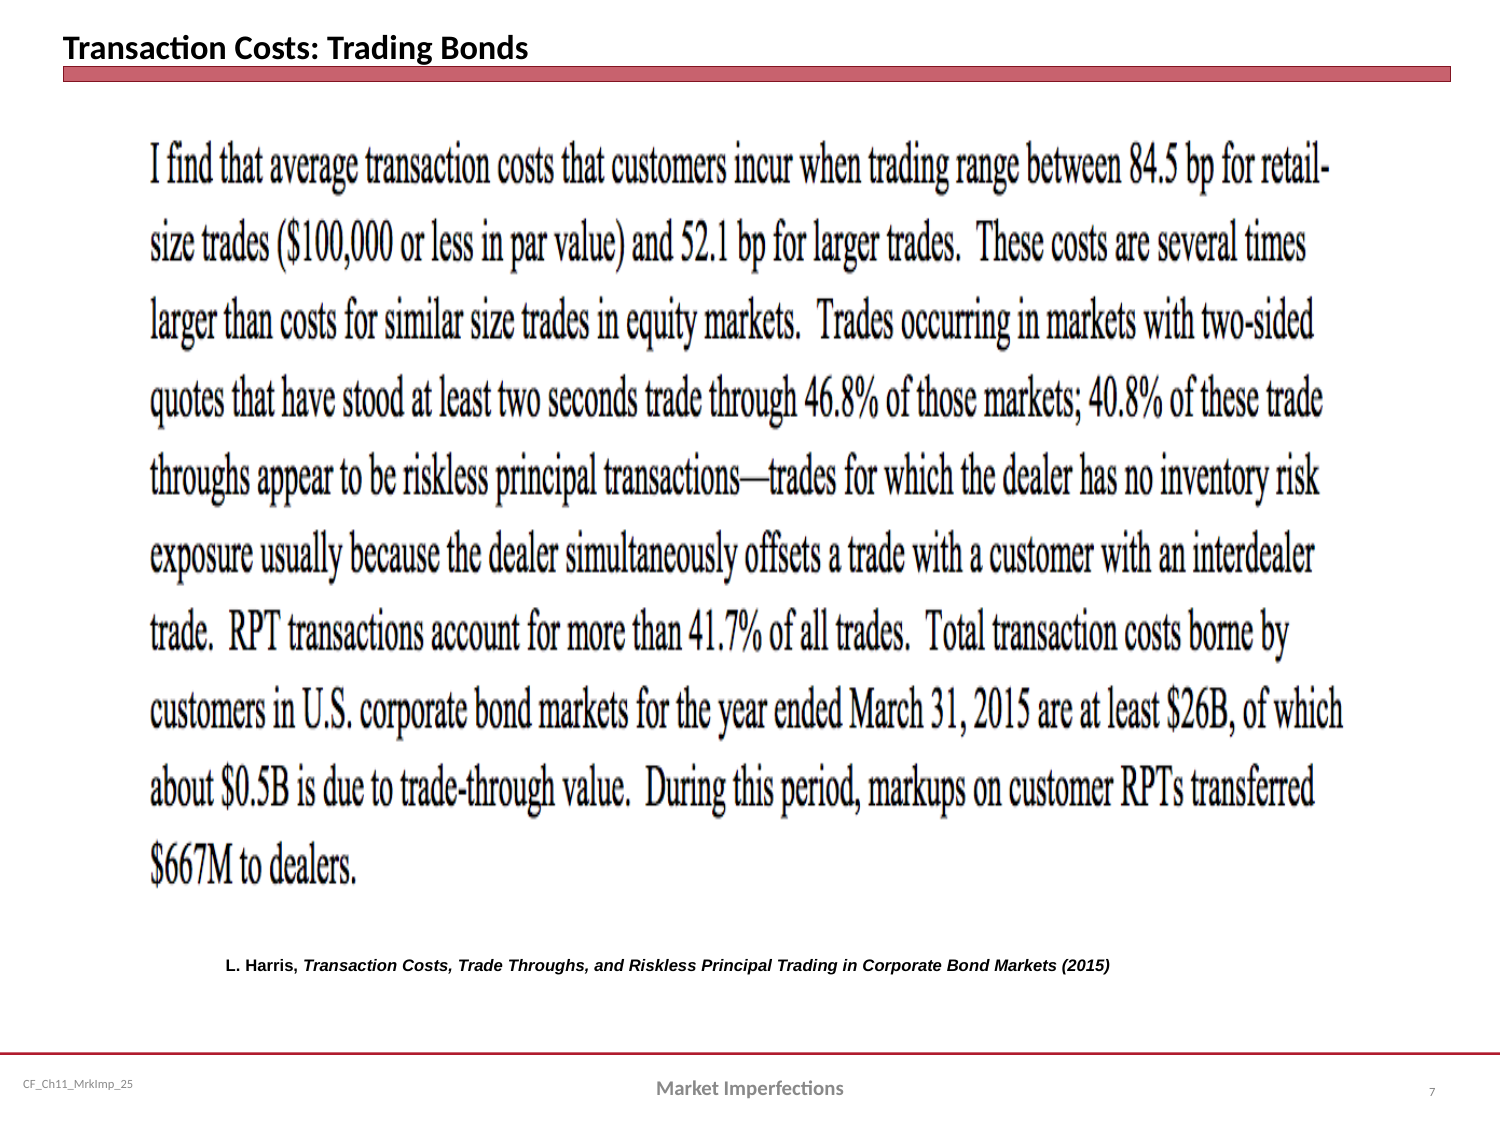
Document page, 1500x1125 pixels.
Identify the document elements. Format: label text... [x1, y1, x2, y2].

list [131, 110, 1369, 933]
footer Market Imperfections [512, 1056, 988, 1117]
title Transaction Costs: Trading Bonds [62, 6, 1451, 67]
text_box L. Harris, Transaction Costs, Trade Throughs, and Riskless Principal Trading in Corporate Bond Markets (2015) [210, 947, 1127, 1002]
slide_number 7 [1375, 1061, 1451, 1122]
